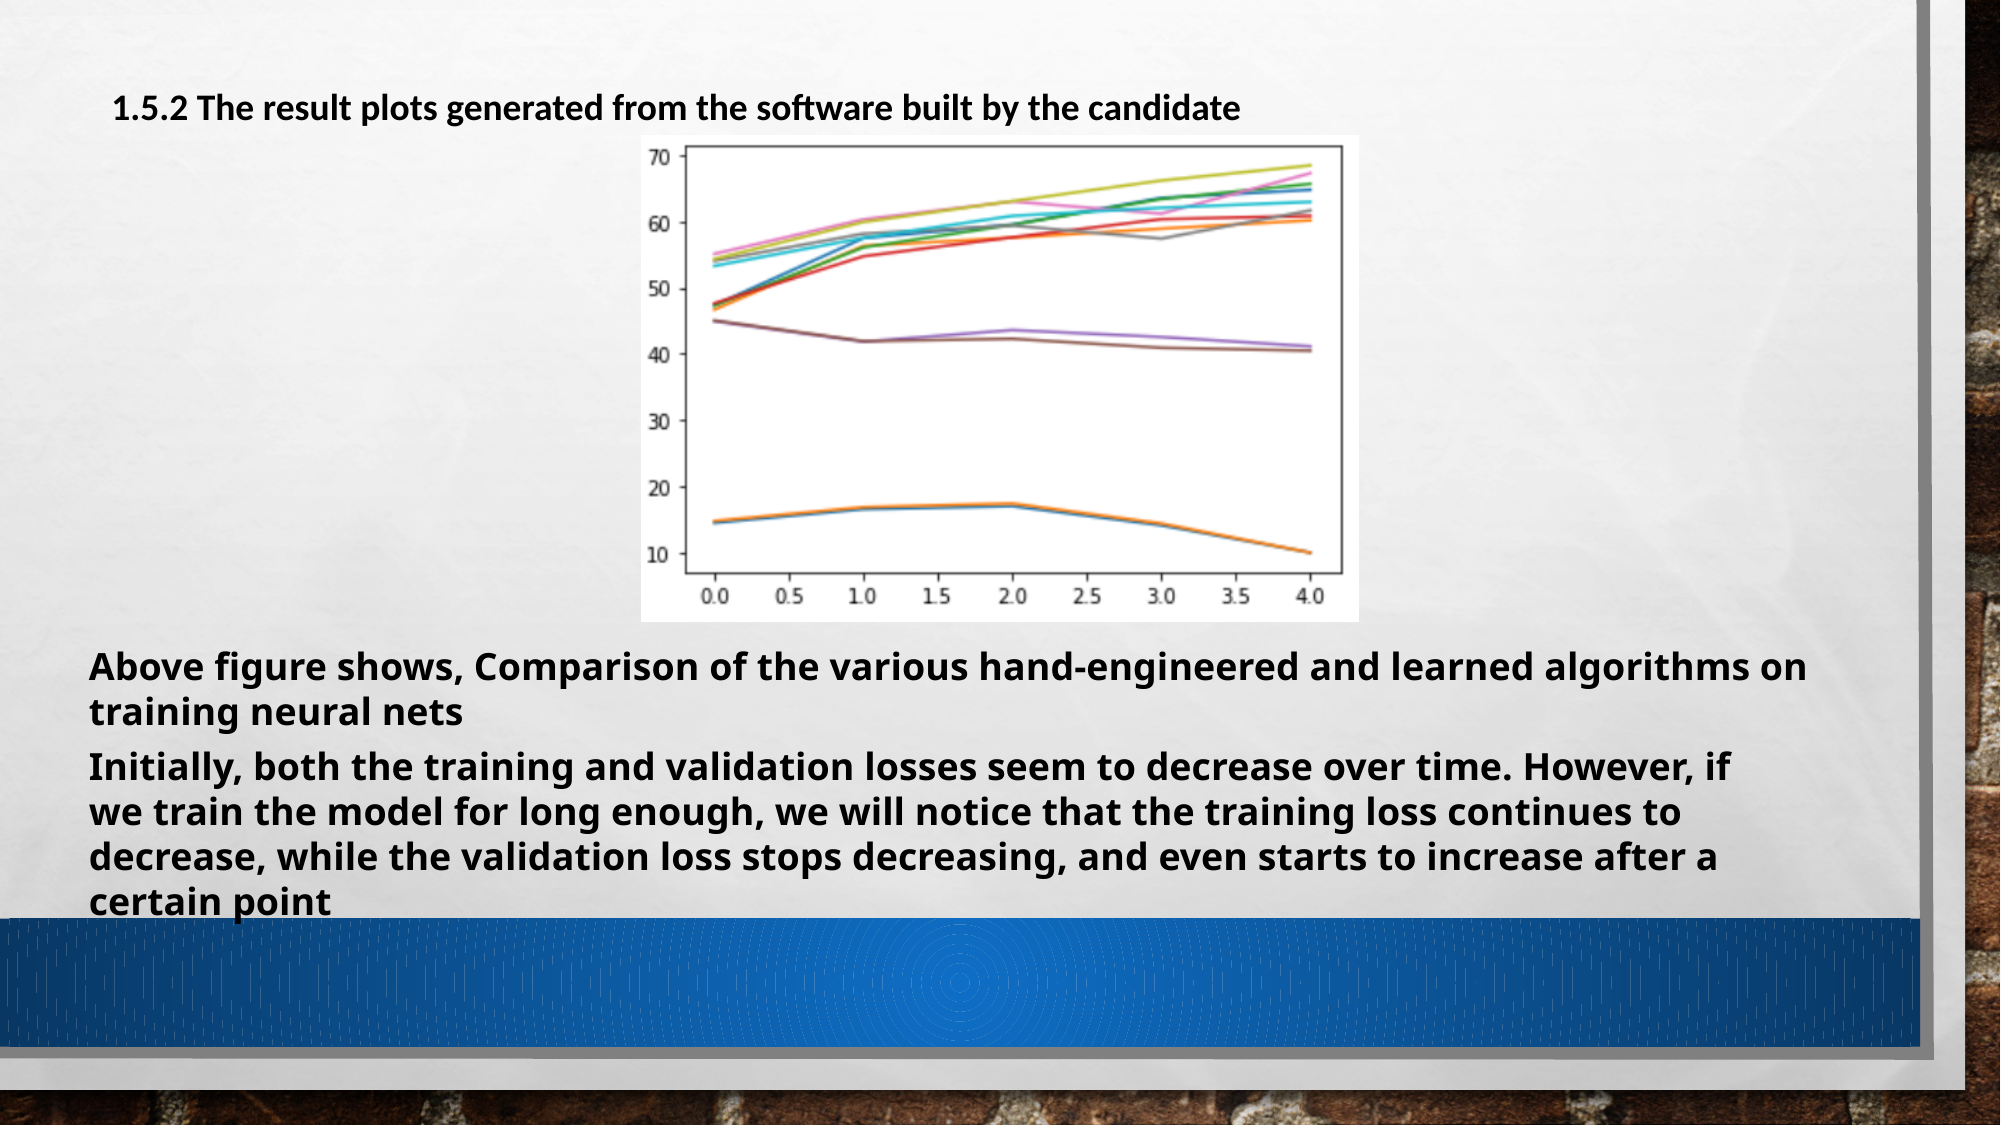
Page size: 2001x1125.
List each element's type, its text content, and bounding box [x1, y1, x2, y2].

picture [641, 135, 1359, 623]
text_box 1.5.2 The result plots generated from the software built by the candidate [96, 75, 1420, 135]
picture [0, 0, 2000, 1125]
text_box Above figure shows, Comparison of the various hand-engineered and learned algorithms on training neural nets [74, 635, 1888, 741]
text_box Initially, both the training and validation losses seem to decrease over time. However, if we train the model for long enough, we will notice that the training loss continues to decrease, while the validation loss stops decreasing, and even starts to increase after a certain point [74, 735, 1784, 931]
